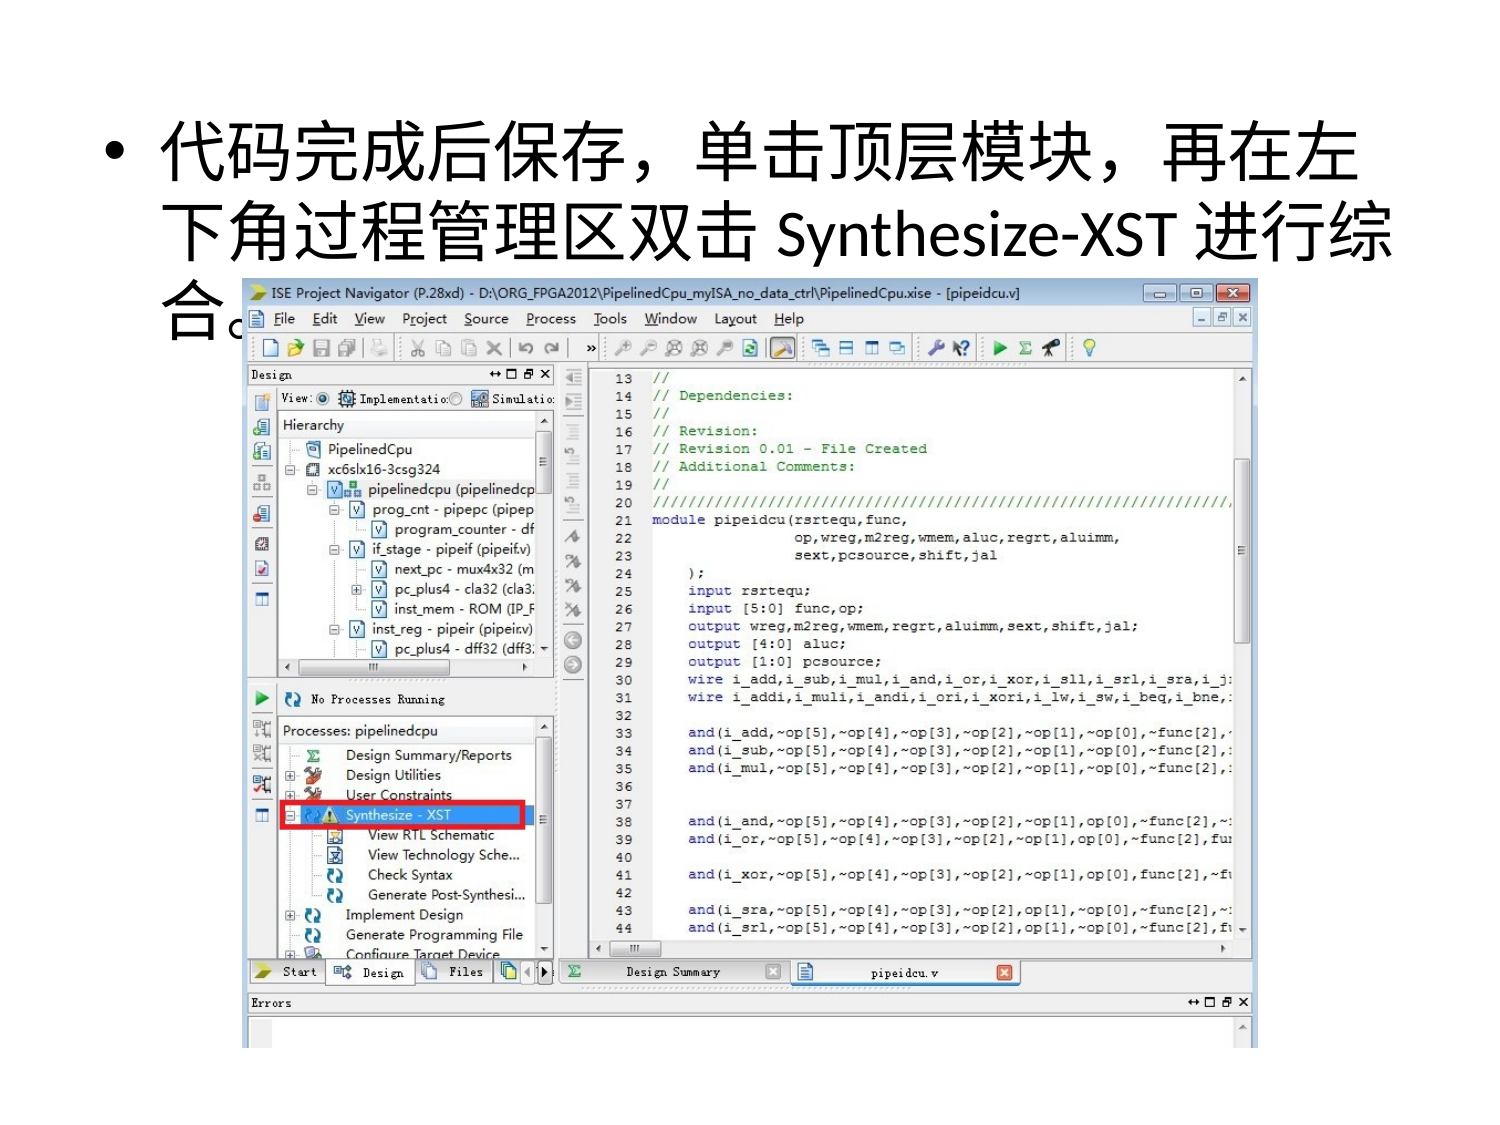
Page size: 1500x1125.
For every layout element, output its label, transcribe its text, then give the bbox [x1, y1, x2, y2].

list 代码完成后保存，单击顶层模块，再在左下角过程管理区双击Synthesize-XST进行综合。 [88, 101, 1425, 1005]
picture [241, 278, 1259, 1049]
